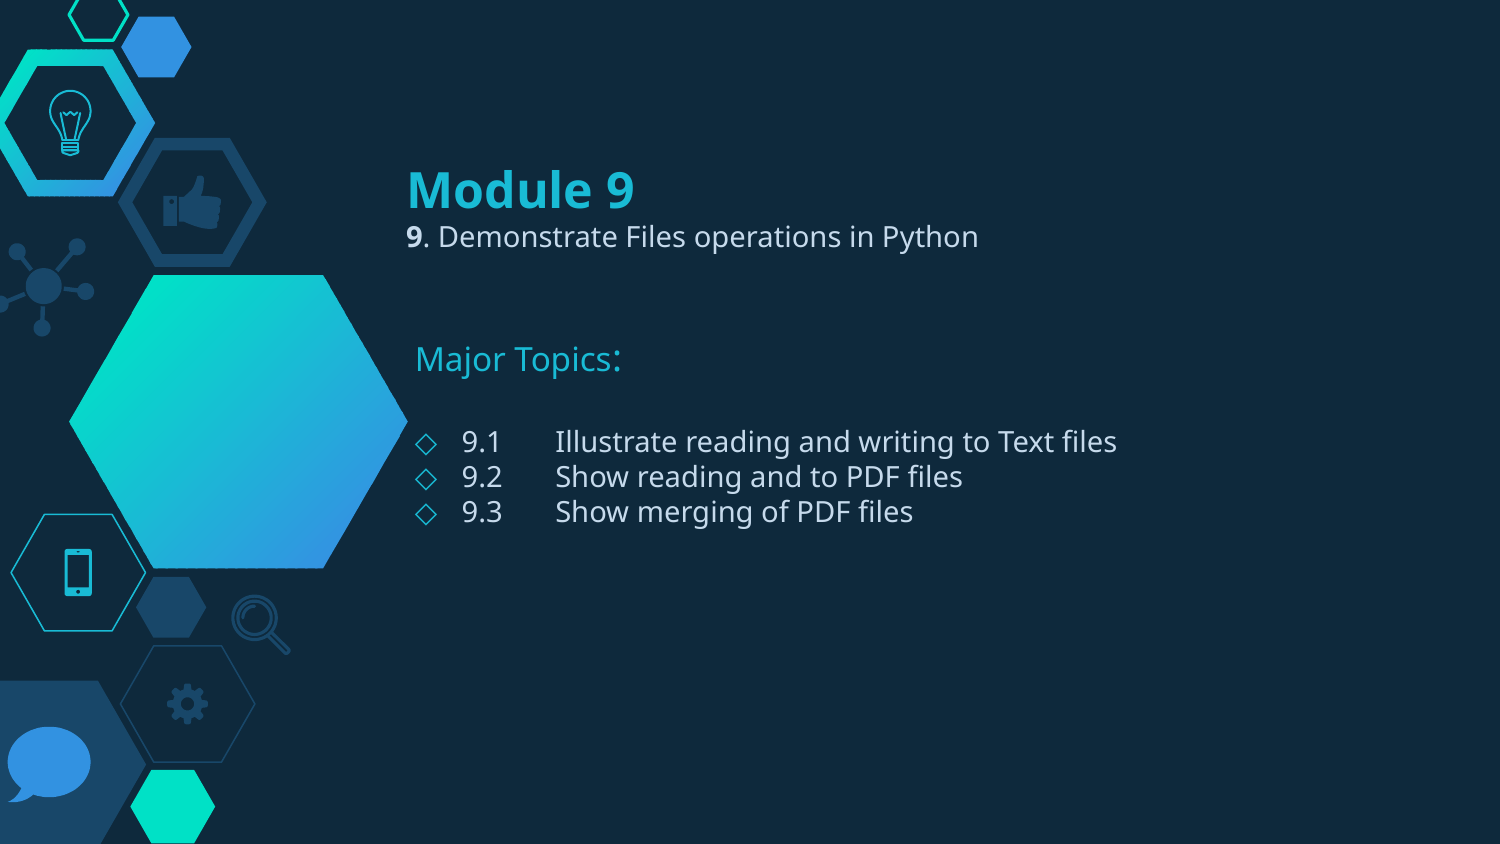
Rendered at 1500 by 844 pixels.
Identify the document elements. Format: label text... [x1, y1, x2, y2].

text_box [67, 427, 229, 566]
title Module 9 9. Demonstrate Files operations in Python [391, 77, 1316, 269]
text_box Major Topics: 9.1 Illustrate reading and writing to Text files 9.2 Show reading and to PDF files 9.3 Show merging of PDF files [399, 326, 1483, 676]
